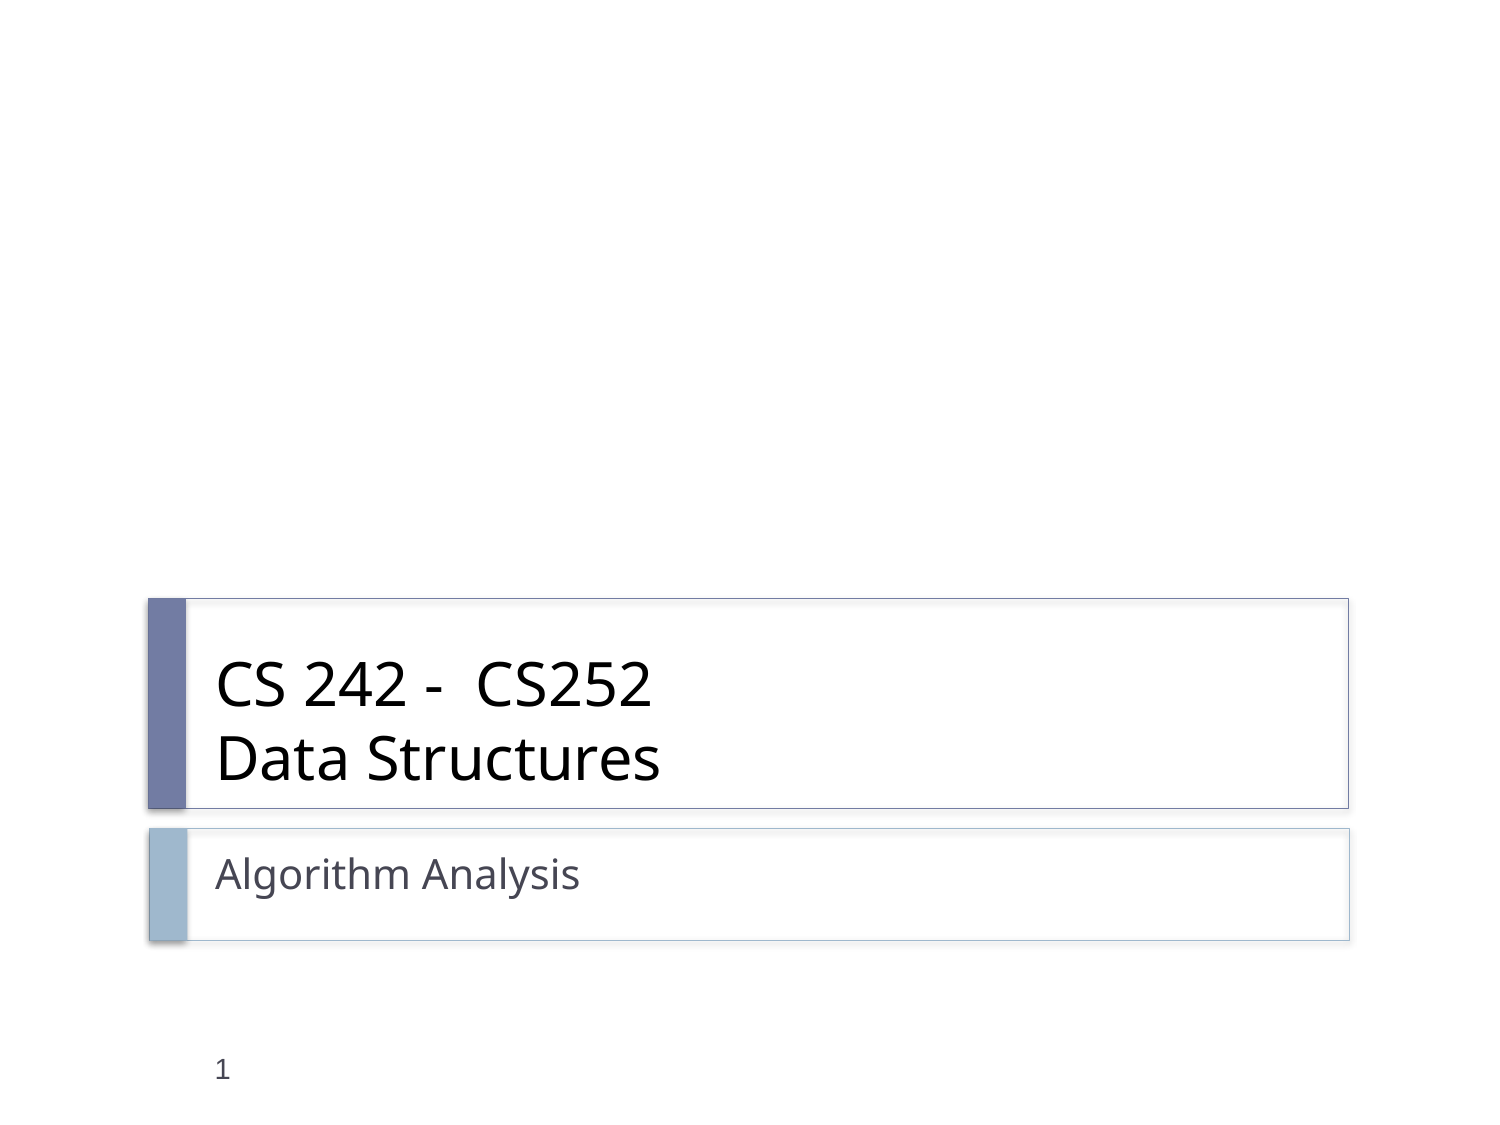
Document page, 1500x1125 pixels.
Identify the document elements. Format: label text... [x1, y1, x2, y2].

subtitle Algorithm Analysis [200, 840, 1325, 929]
title CS 242 - CS252 Data Structures [200, 637, 1325, 800]
slide_number 1 [199, 1042, 400, 1103]
